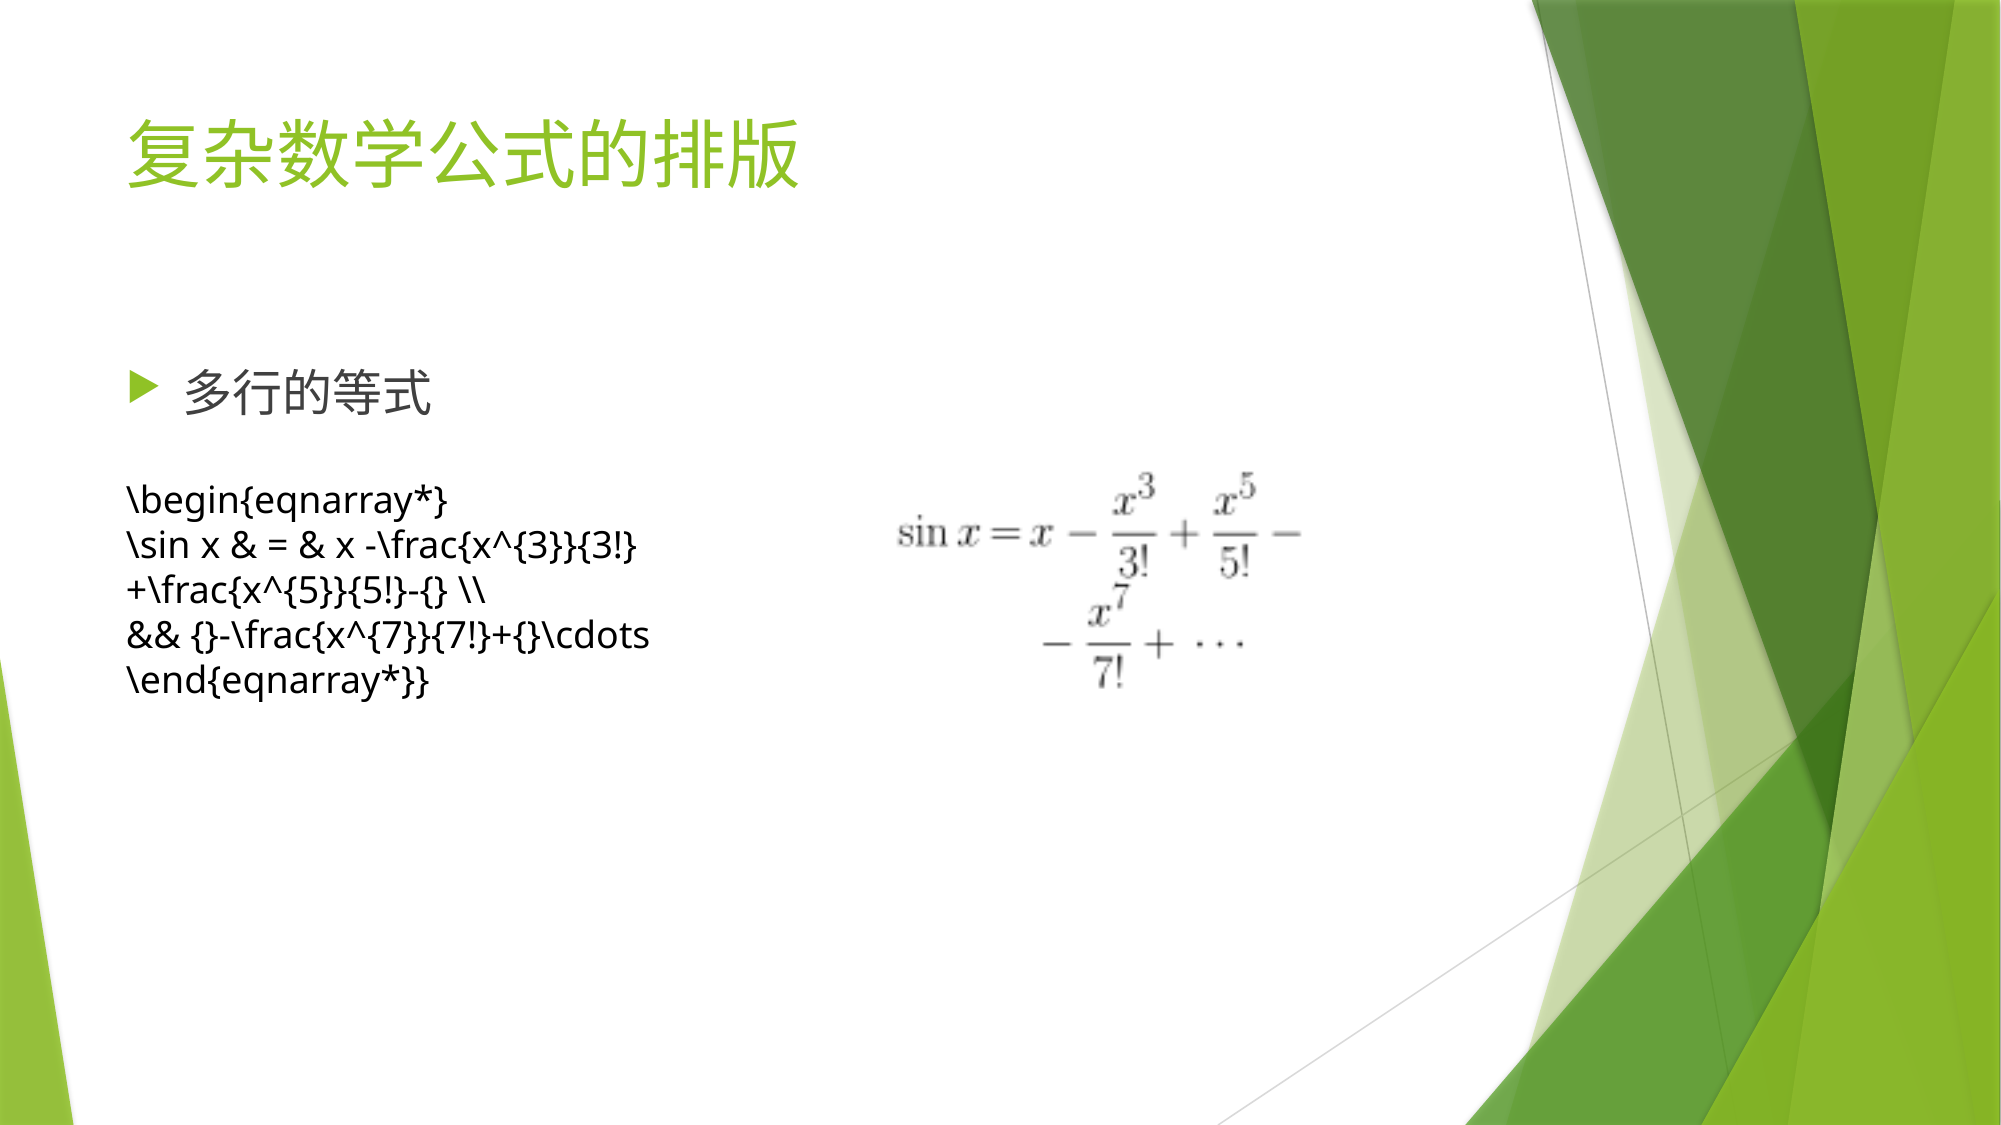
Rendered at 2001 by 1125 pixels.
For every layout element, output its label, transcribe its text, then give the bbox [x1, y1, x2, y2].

text_box \begin{eqnarray*} \sin x & = & x -\frac{x^{3}}{3!} +\frac{x^{5}}{5!}-{} \\ && {}-\frac{x^{7}}{7!}+{}\cdots \end{eqnarray*}} [111, 468, 704, 709]
picture [796, 433, 1385, 769]
list 多行的等式 [111, 354, 1522, 434]
title 复杂数学公式的排版 [111, 99, 1522, 317]
